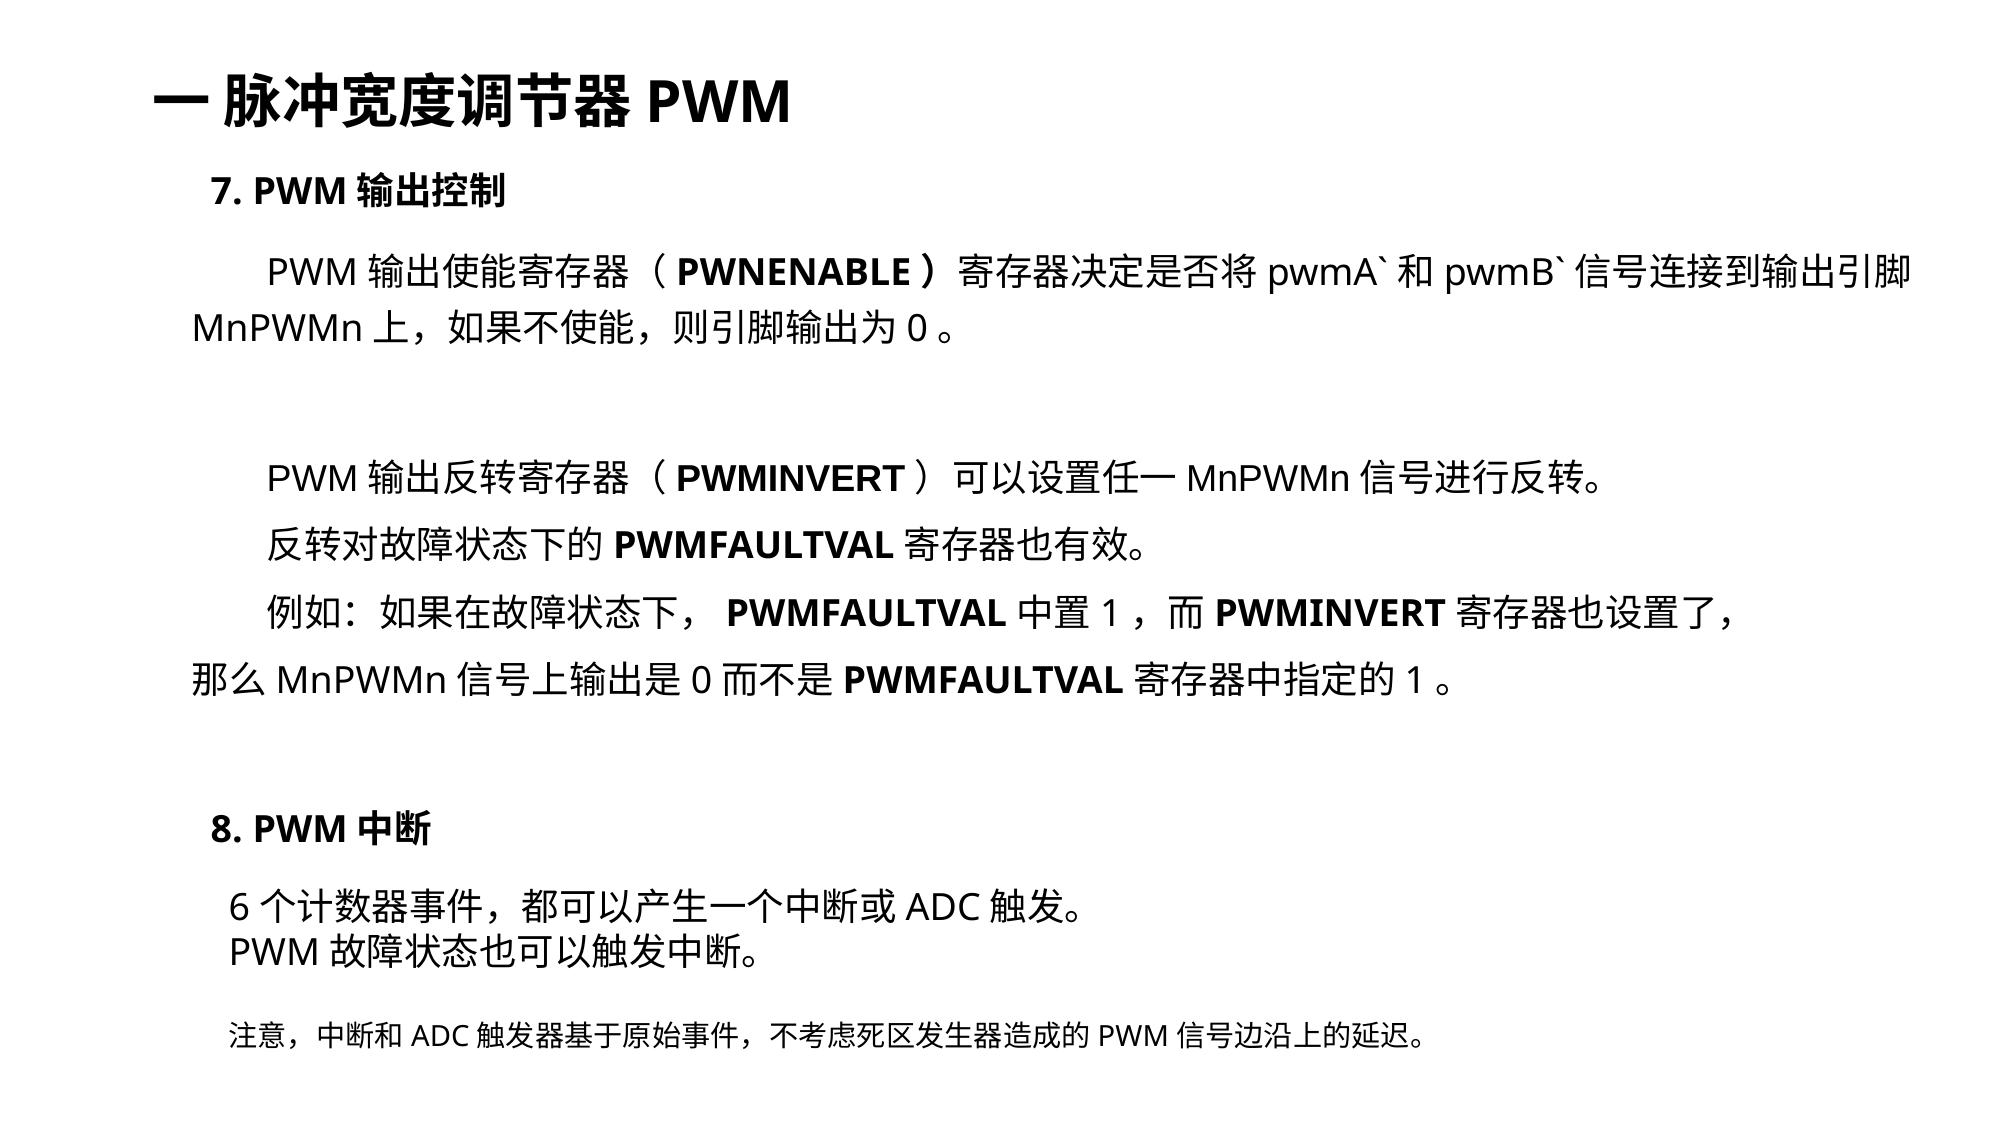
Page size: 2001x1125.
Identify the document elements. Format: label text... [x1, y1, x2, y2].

title 一 脉冲宽度调节器PWM [137, 59, 1796, 148]
text_box PWM输出使能寄存器（PWNENABLE）寄存器决定是否将pwmA`和pwmB`信号连接到输出引脚MnPWMn上，如果不使能，则引脚输出为0。 [176, 229, 1963, 357]
text_box PWM输出反转寄存器（PWMINVERT）可以设置任一MnPWMn信号进行反转。 反转对故障状态下的PWMFAULTVAL寄存器也有效。 例如：如果在故障状态下，PWMFAULTVAL中置1，而PWMINVERT寄存器也设置了，那么MnPWMn信号上输出是0而不是PWMFAULTVAL寄存器中指定的1。 [176, 424, 1796, 709]
text_box 7. PWM输出控制 [195, 159, 769, 220]
text_box 6个计数器事件，都可以产生一个中断或ADC触发。 PWM故障状态也可以触发中断。 注意，中断和ADC触发器基于原始事件，不考虑死区发生器造成的PWM信号边沿上的延迟。 [213, 875, 1765, 1060]
text_box 8. PWM中断 [195, 797, 769, 857]
